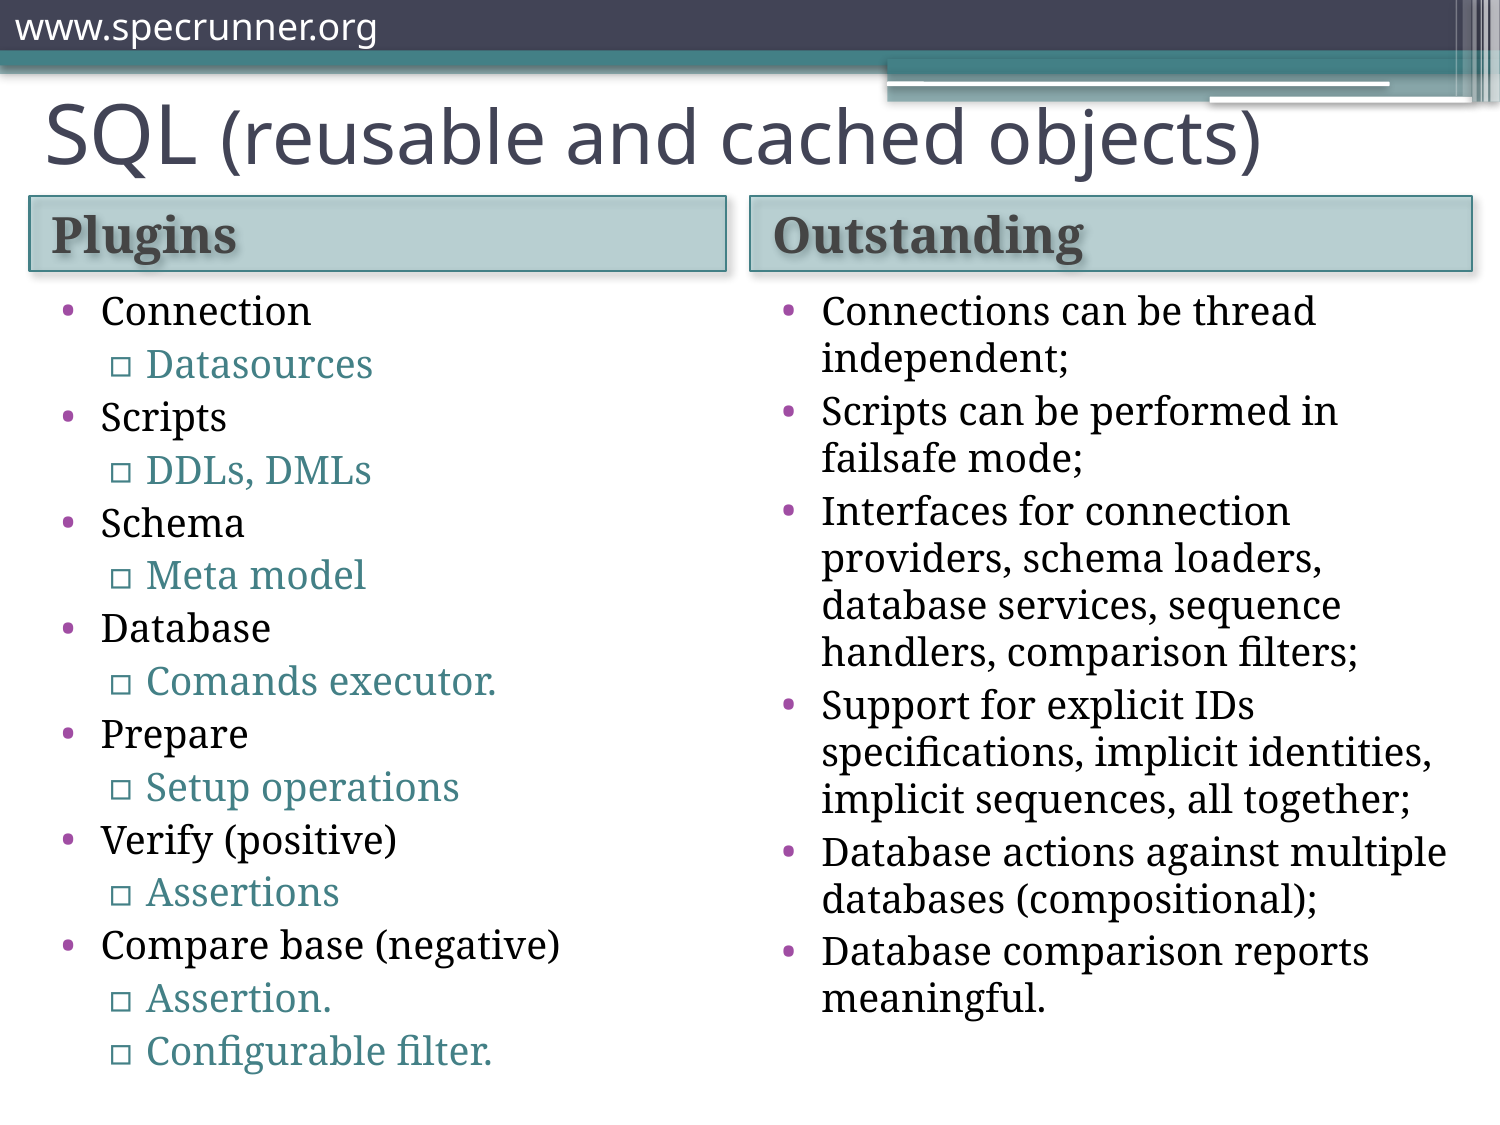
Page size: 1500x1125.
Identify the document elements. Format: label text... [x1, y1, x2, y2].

list Plugins [28, 195, 727, 272]
list Outstanding [749, 195, 1473, 272]
list Connection Datasources Scripts DDLs, DMLs Schema Meta model Database Comands executor. Prepare Setup operations Verify (positive) Assertions Compare base (negative) Assertion. Configurable filter. [29, 278, 726, 1082]
title SQL (reusable and cached objects) [29, 66, 1471, 197]
list Connections can be thread independent; Scripts can be performed in failsafe mode; Interfaces for connection providers, schema loaders, database services, sequence handlers, comparison filters; Support for explicit IDs specifications, implicit identities, implicit sequences, all together; Database actions against multiple databases (compositional); Database comparison reports meaningful. [750, 278, 1471, 1082]
